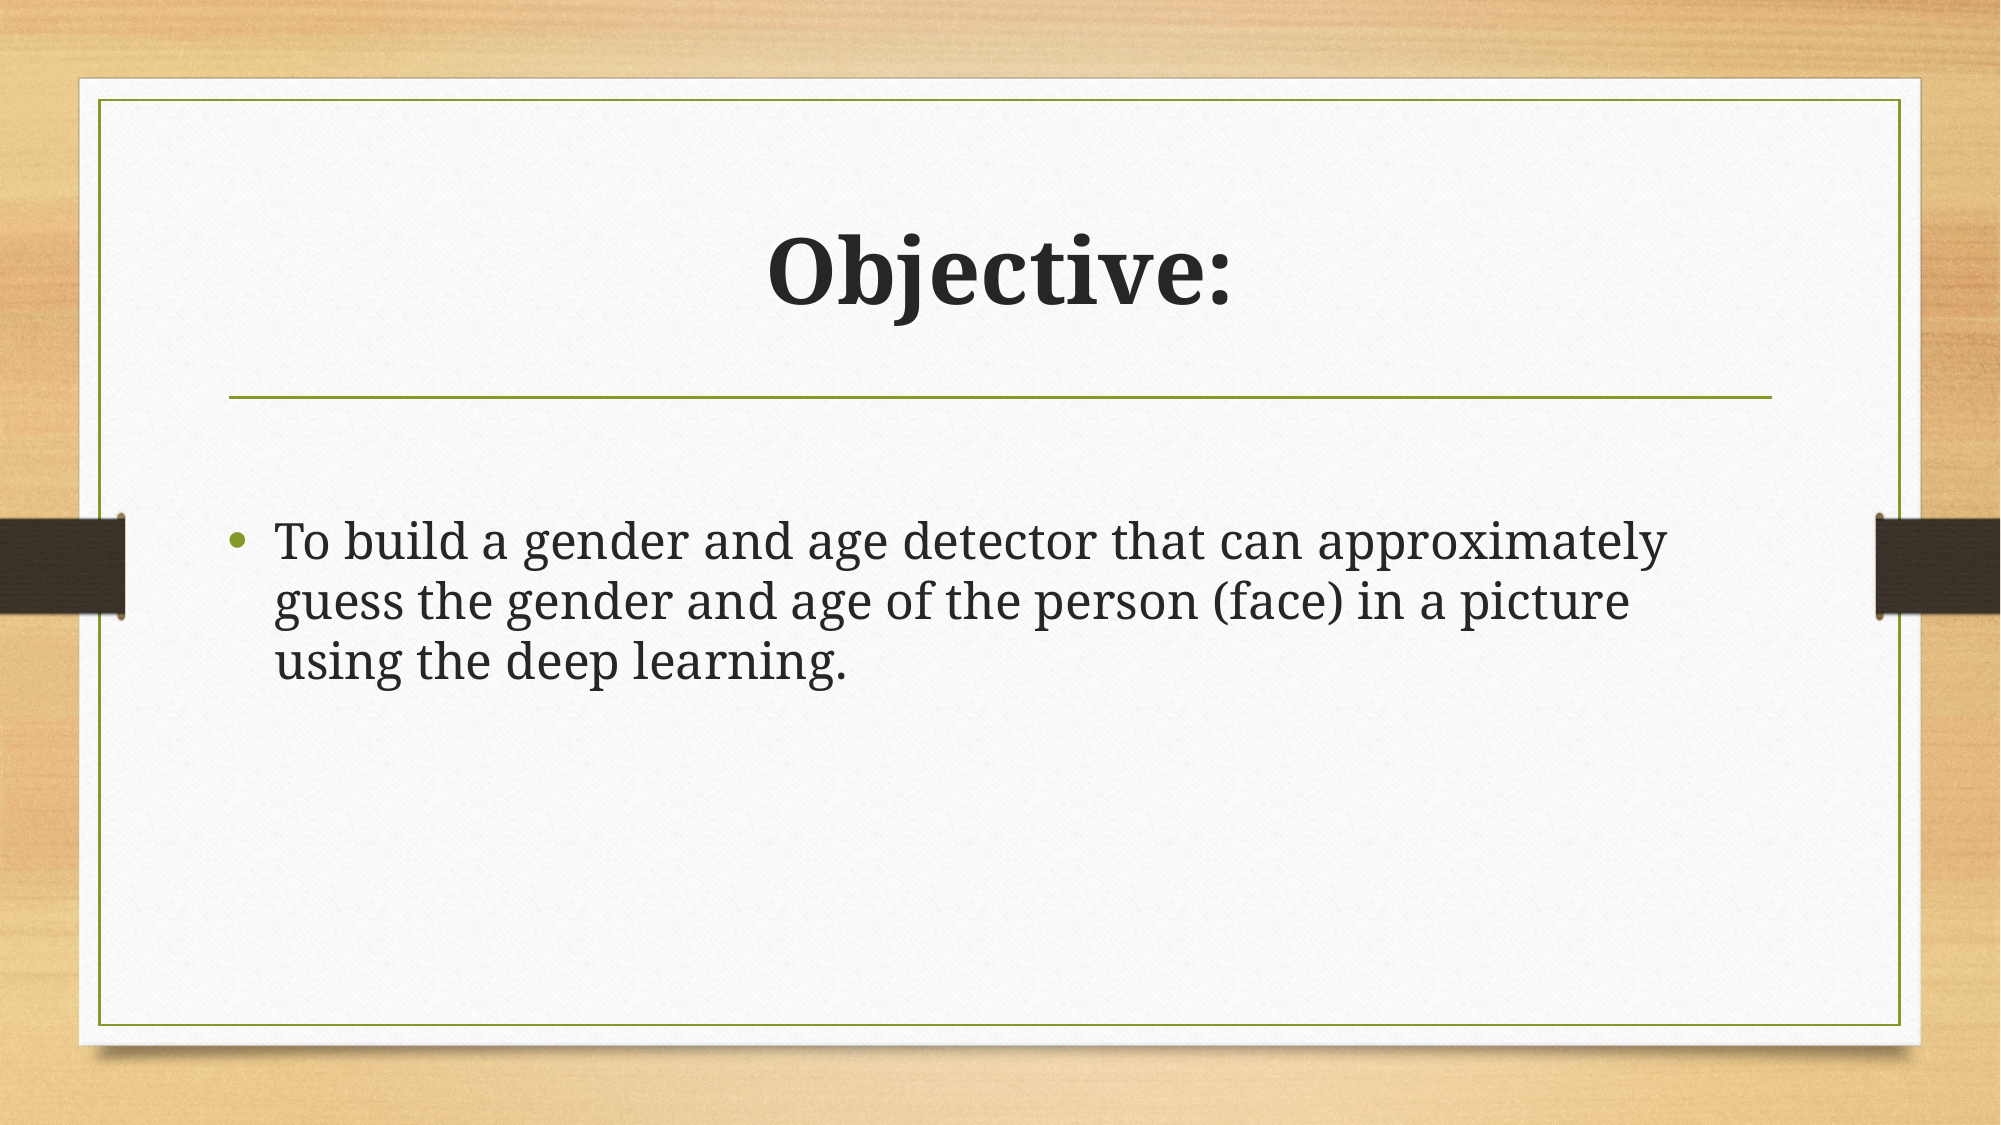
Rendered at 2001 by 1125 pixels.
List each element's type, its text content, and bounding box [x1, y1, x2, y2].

list To build a gender and age detector that can approximately guess the gender and age of the person (face) in a picture using the deep learning. [212, 419, 1788, 964]
title Objective: [212, 161, 1788, 375]
picture [0, 0, 2001, 1125]
